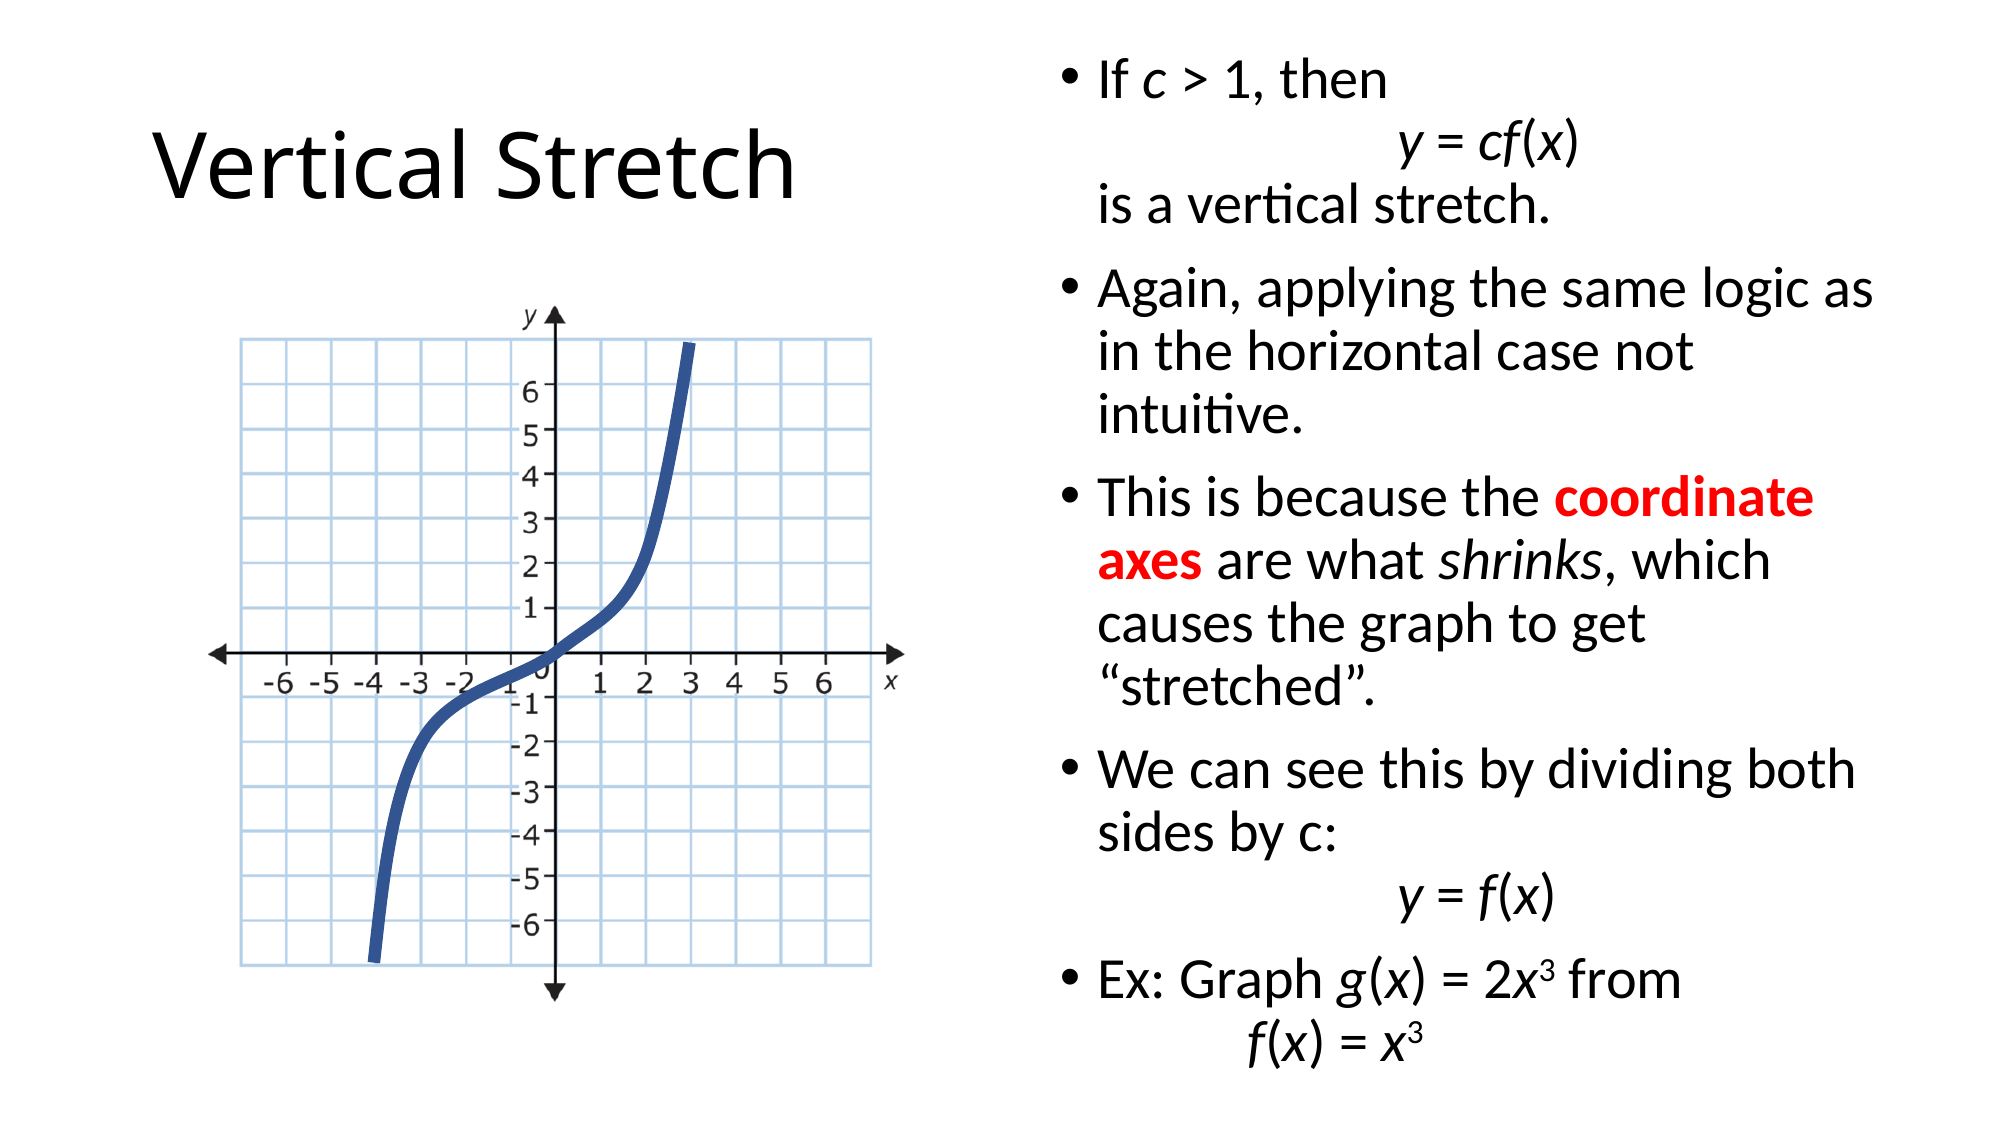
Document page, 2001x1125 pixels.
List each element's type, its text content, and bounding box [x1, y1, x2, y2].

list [208, 299, 917, 1014]
title Vertical Stretch [137, 59, 1863, 278]
